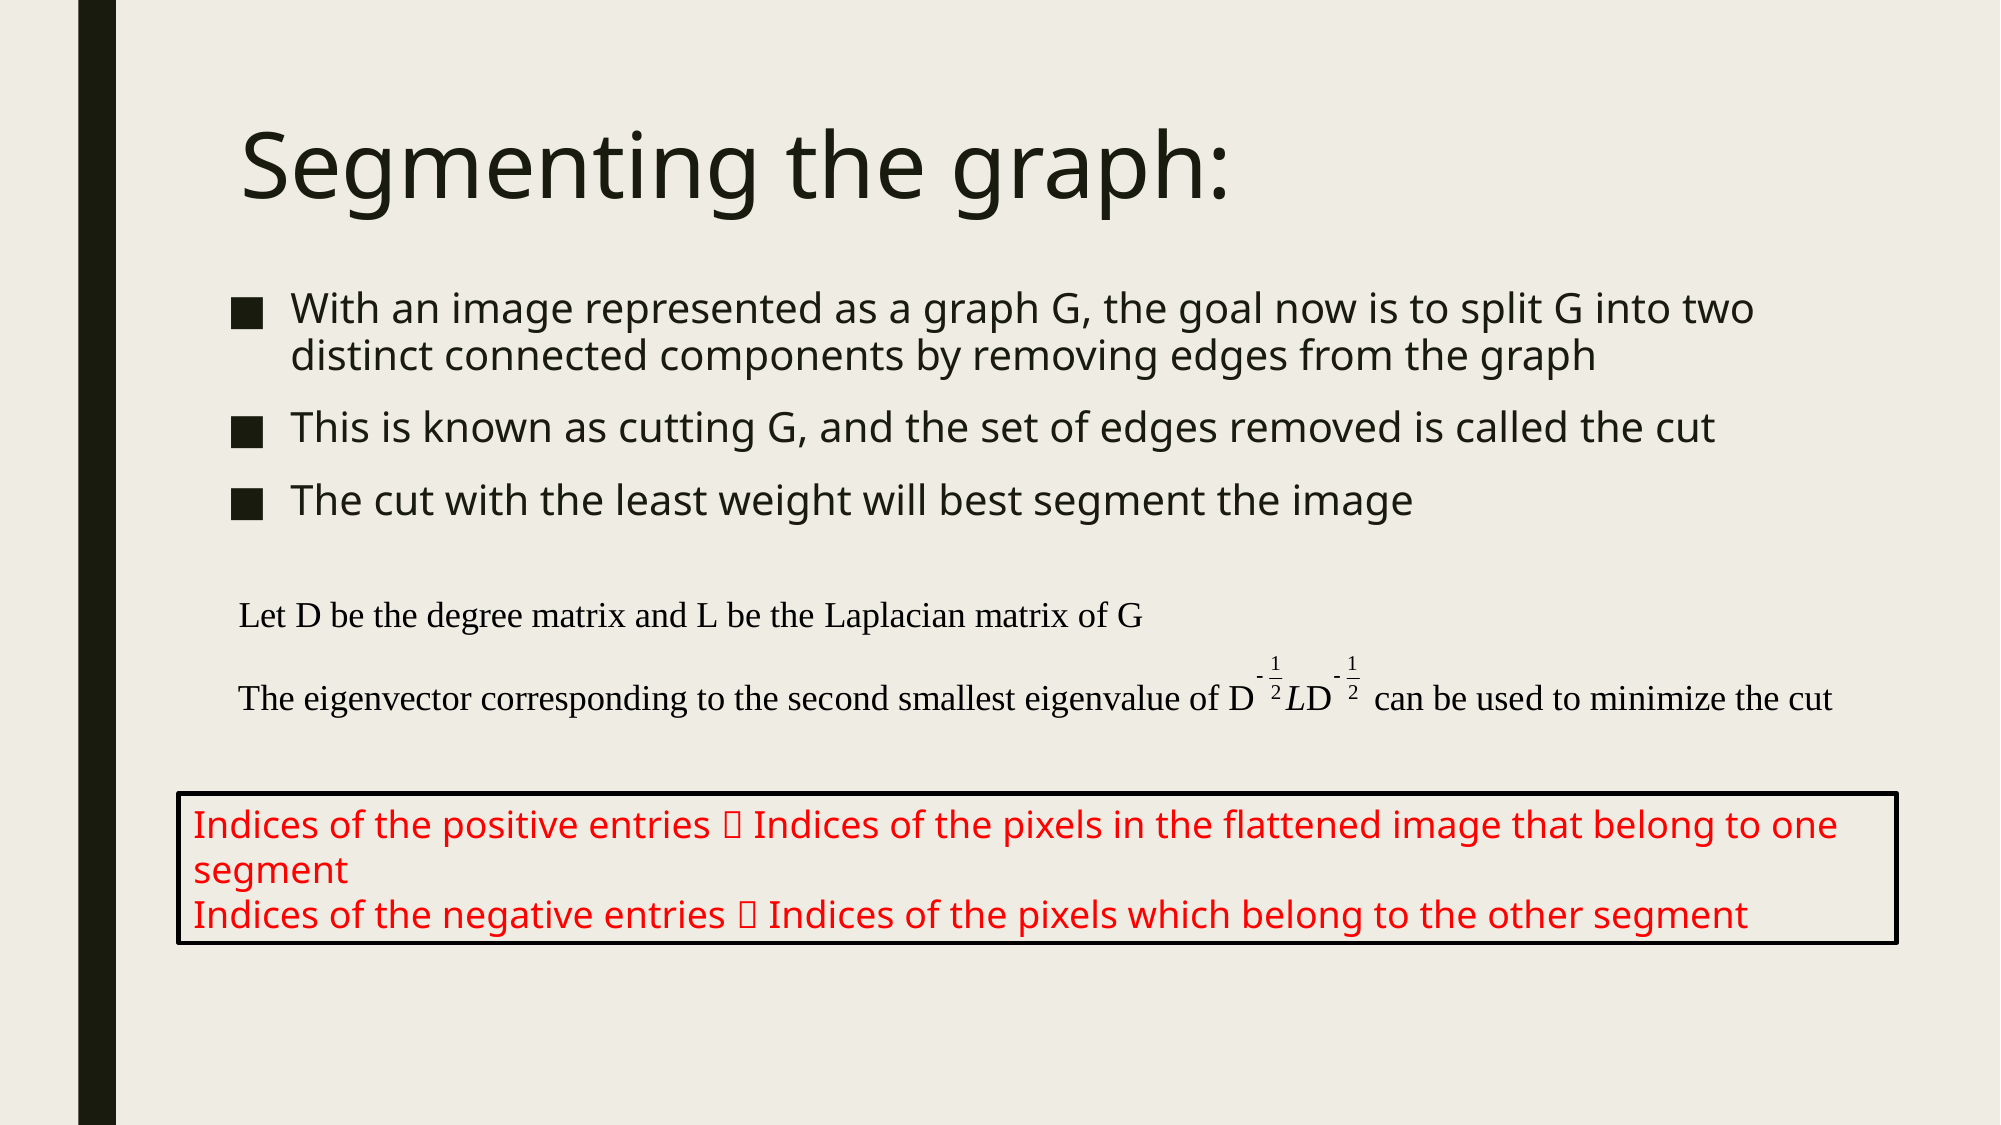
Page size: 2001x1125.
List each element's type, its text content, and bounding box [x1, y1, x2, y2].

title Segmenting the graph: [225, 112, 1800, 357]
list With an image represented as a graph G, the goal now is to split G into two distinct connected components by removing edges from the graph This is known as cutting G, and the set of edges removed is called the cut The cut with the least weight will best segment the image [212, 278, 1788, 774]
text_box Indices of the positive entries  Indices of the pixels in the flattened image that belong to one segment Indices of the negative entries  Indices of the pixels which belong to the other segment [178, 793, 1897, 943]
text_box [232, 593, 1843, 728]
